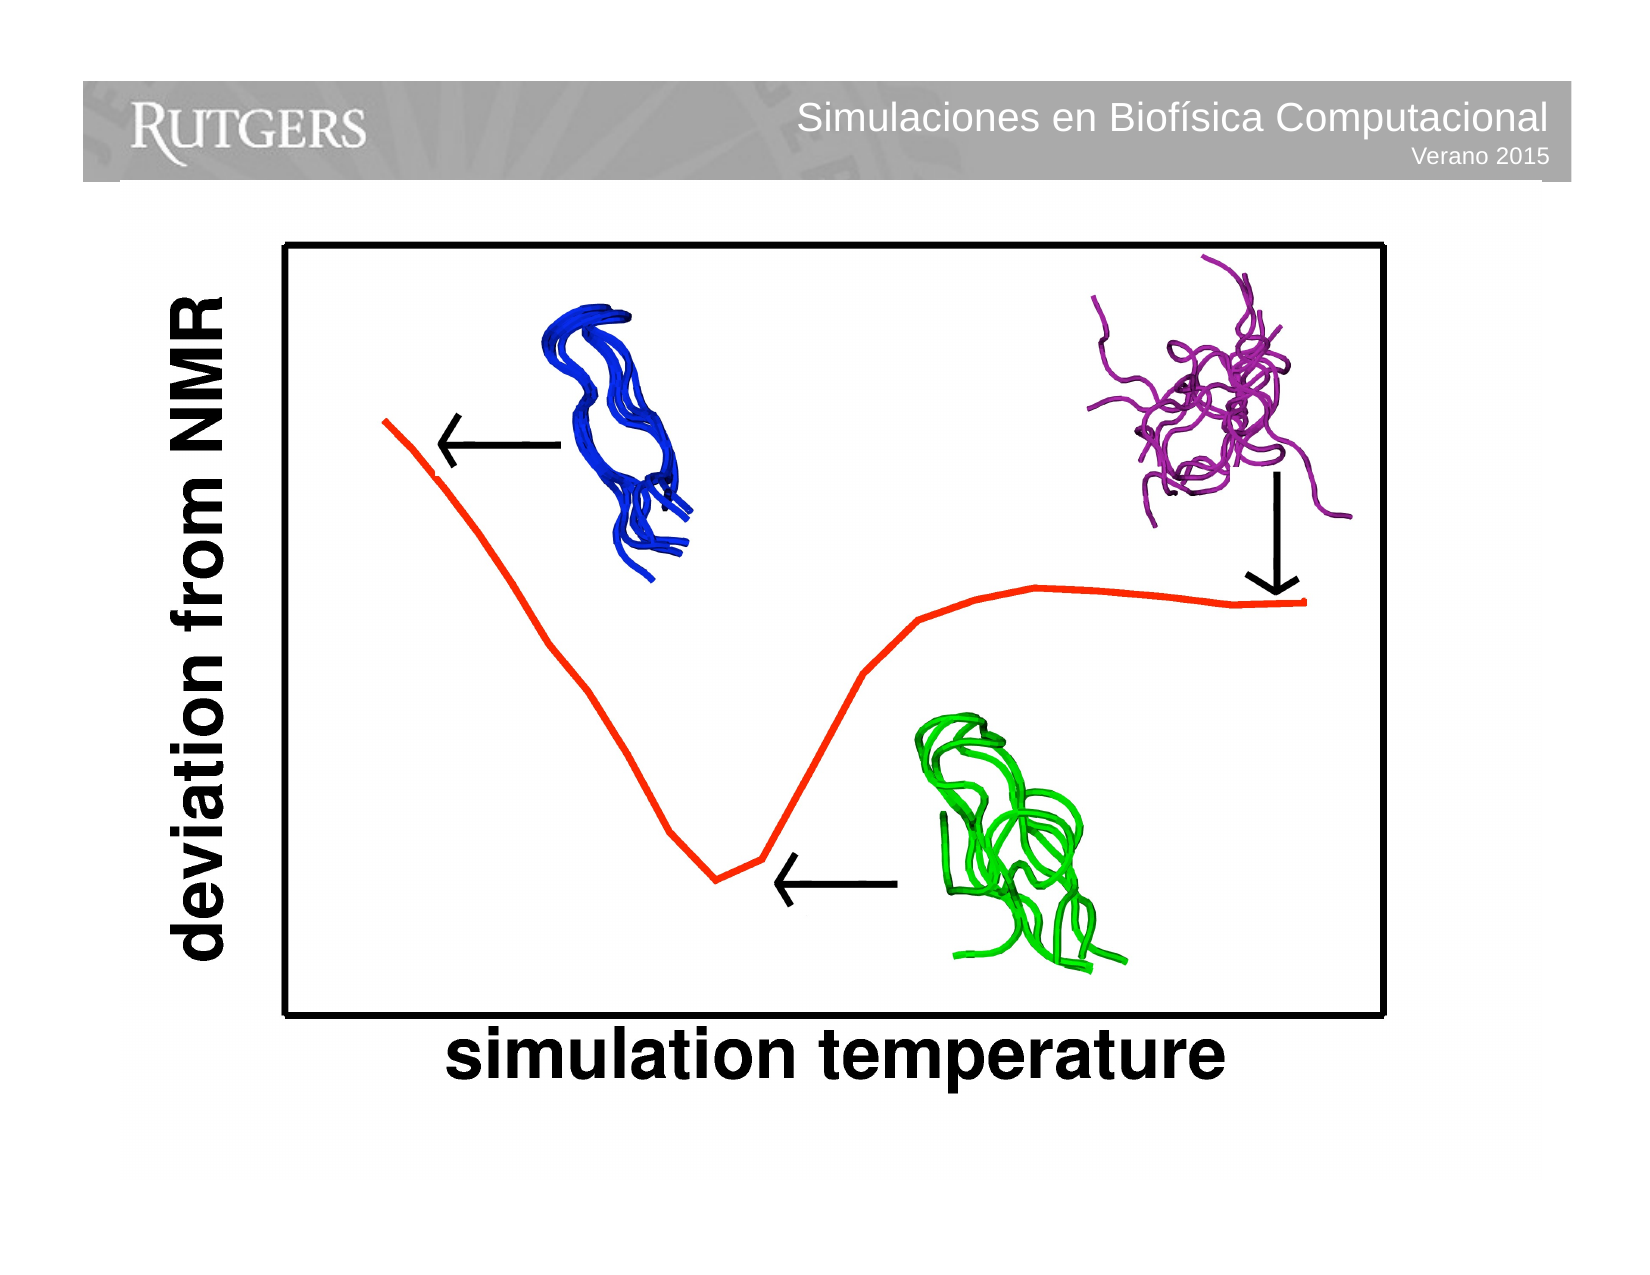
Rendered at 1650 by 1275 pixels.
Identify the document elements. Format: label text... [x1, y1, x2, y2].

text_box Simulaciones en Biofísica Computacional Verano 2015 [699, 90, 1551, 170]
text_box [120, 180, 1542, 1180]
picture [83, 81, 1572, 182]
